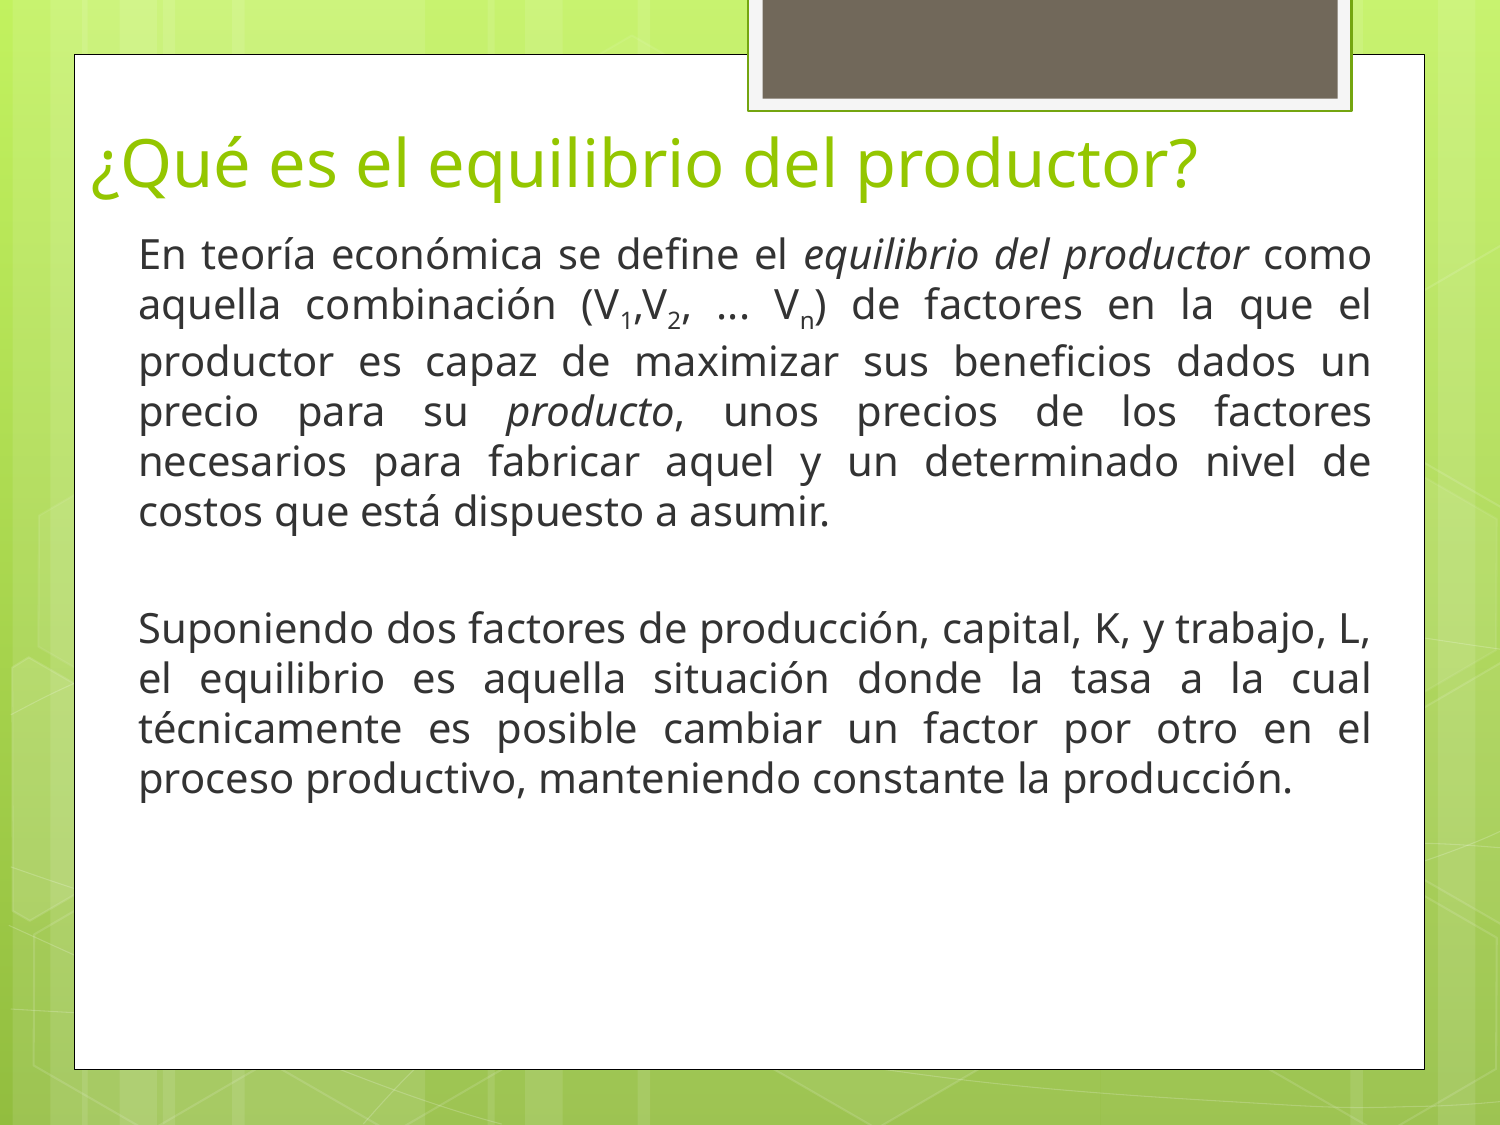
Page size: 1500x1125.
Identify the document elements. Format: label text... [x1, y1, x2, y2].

list En teoría económica se define el equilibrio del productor como aquella combinación (V1,V2, ... Vn) de factores en la que el productor es capaz de maximizar sus beneficios dados un precio para su producto, unos precios de los factores necesarios para fabricar aquel y un determinado nivel de costos que está dispuesto a asumir. Suponiendo dos factores de producción, capital, K, y trabajo, L, el equilibrio es aquella situación donde la tasa a la cual técnicamente es posible cambiar un factor por otro en el proceso productivo, manteniendo constante la producción. [112, 219, 1388, 988]
title ¿Qué es el equilibrio del productor? [76, 78, 1376, 209]
